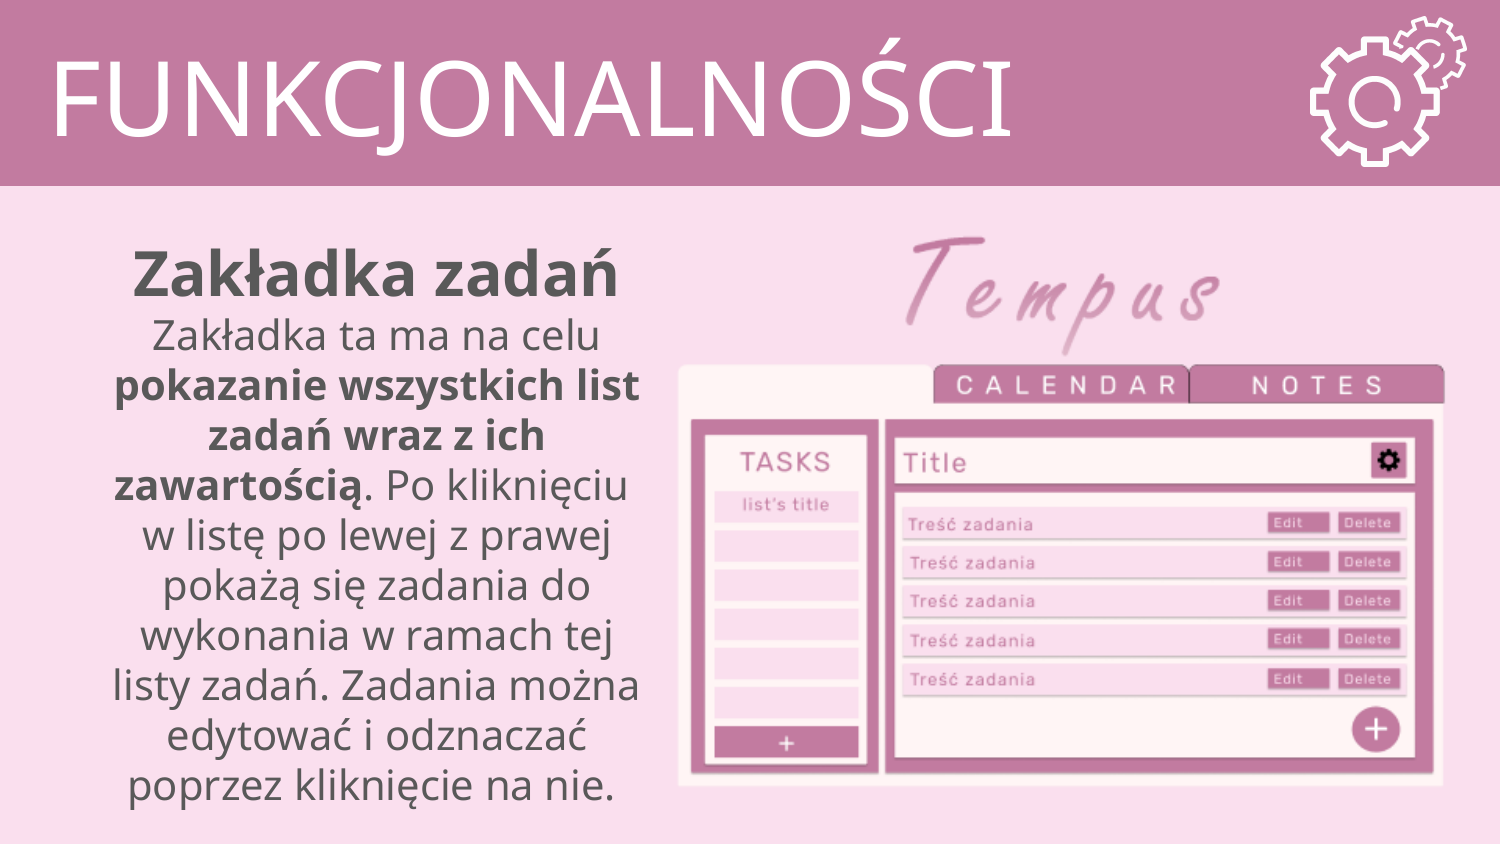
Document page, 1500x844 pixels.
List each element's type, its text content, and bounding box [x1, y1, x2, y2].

picture [657, 219, 1468, 800]
text_box FUNKCJONALNOŚCI [32, 16, 1309, 126]
text_box Zakładka zadań Zakładka ta ma na celu pokazanie wszystkich list zadań wraz z ich zawartością. Po kliknięciu w listę po lewej z prawej pokażą się zadania do wykonania w ramach tej listy zadań. Zadania można edytować i odznaczać poprzez kliknięcie na nie. [82, 218, 656, 646]
text_box [0, 0, 1500, 186]
picture [1310, 16, 1468, 167]
